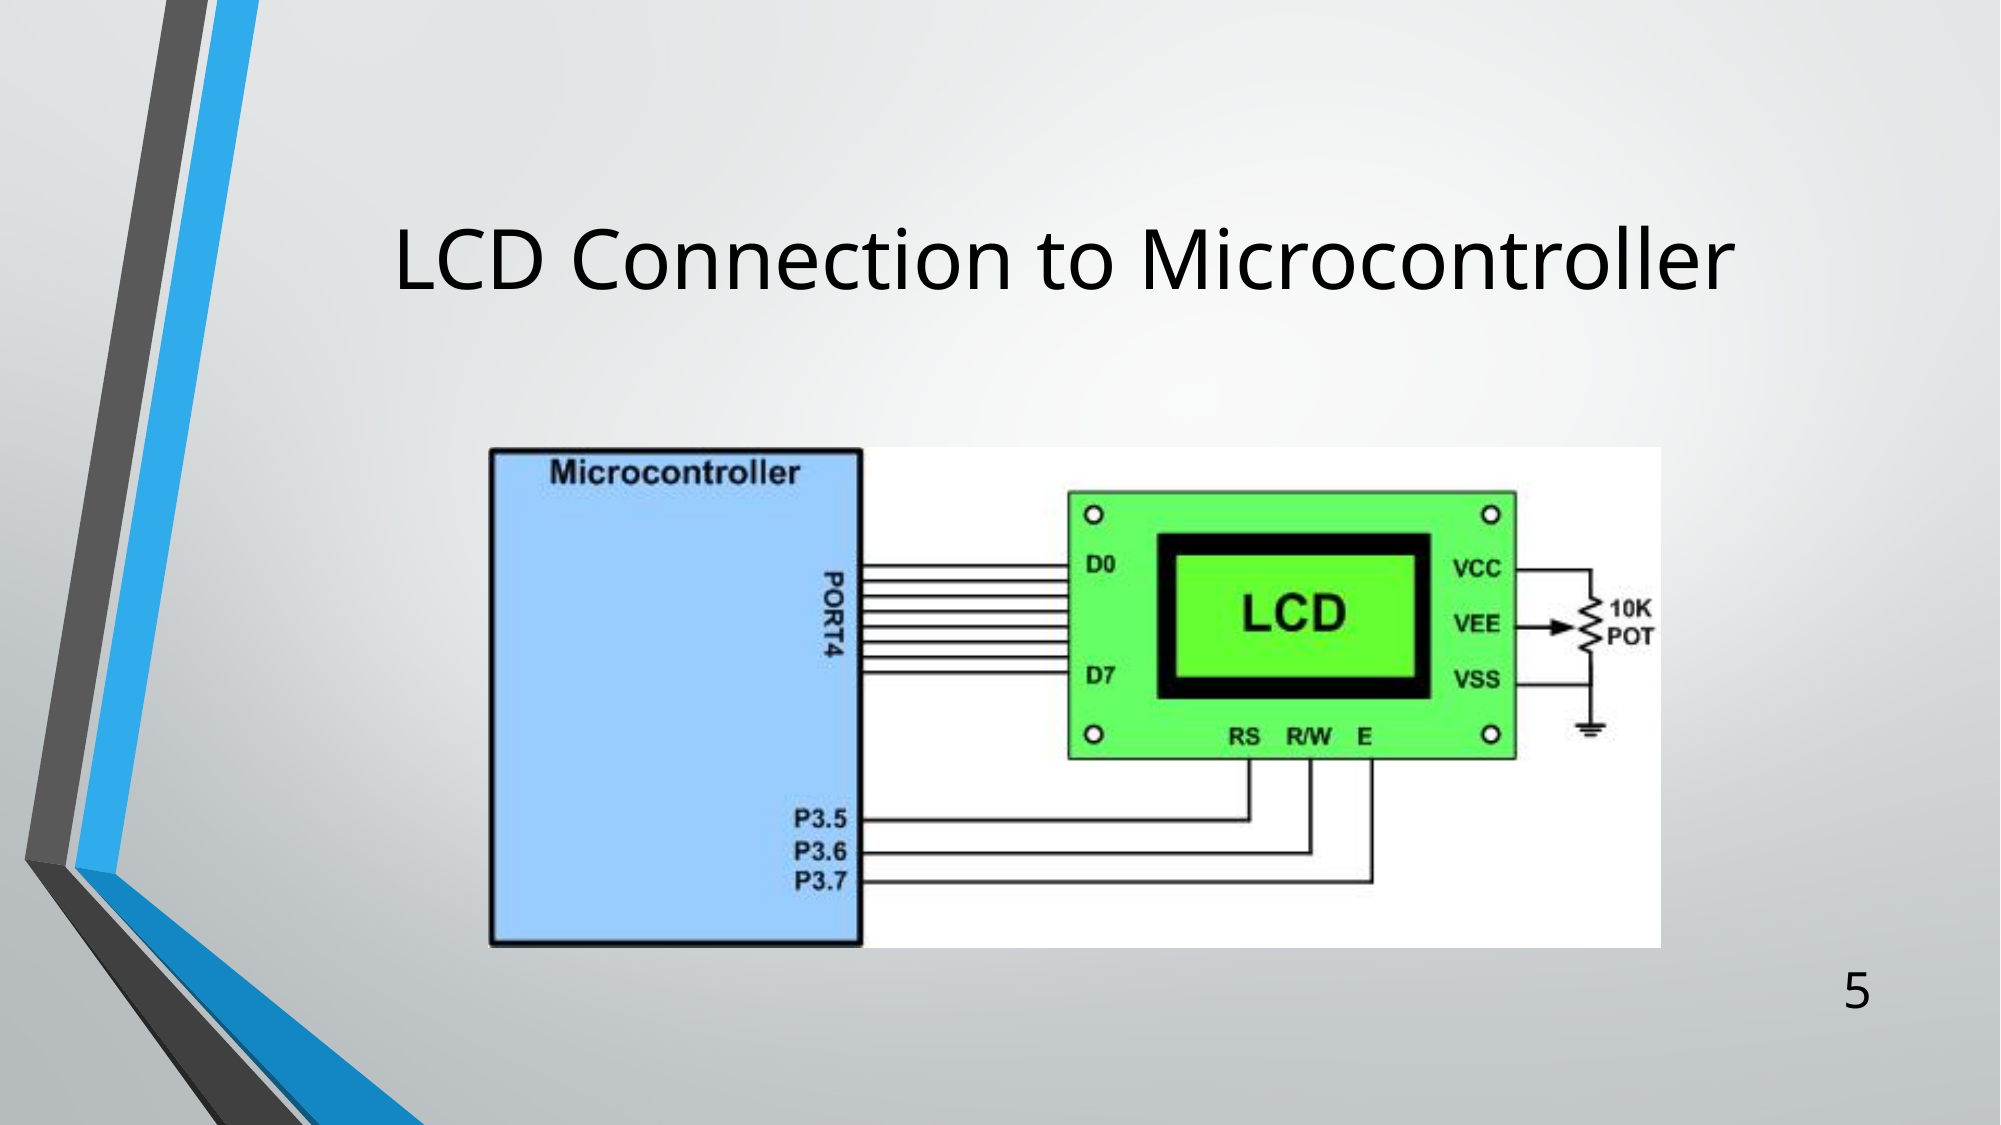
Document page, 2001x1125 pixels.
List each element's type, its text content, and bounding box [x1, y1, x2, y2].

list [487, 447, 1661, 948]
title LCD Connection to Microcontroller [243, 112, 1887, 400]
slide_number 5 [1796, 962, 1887, 1023]
